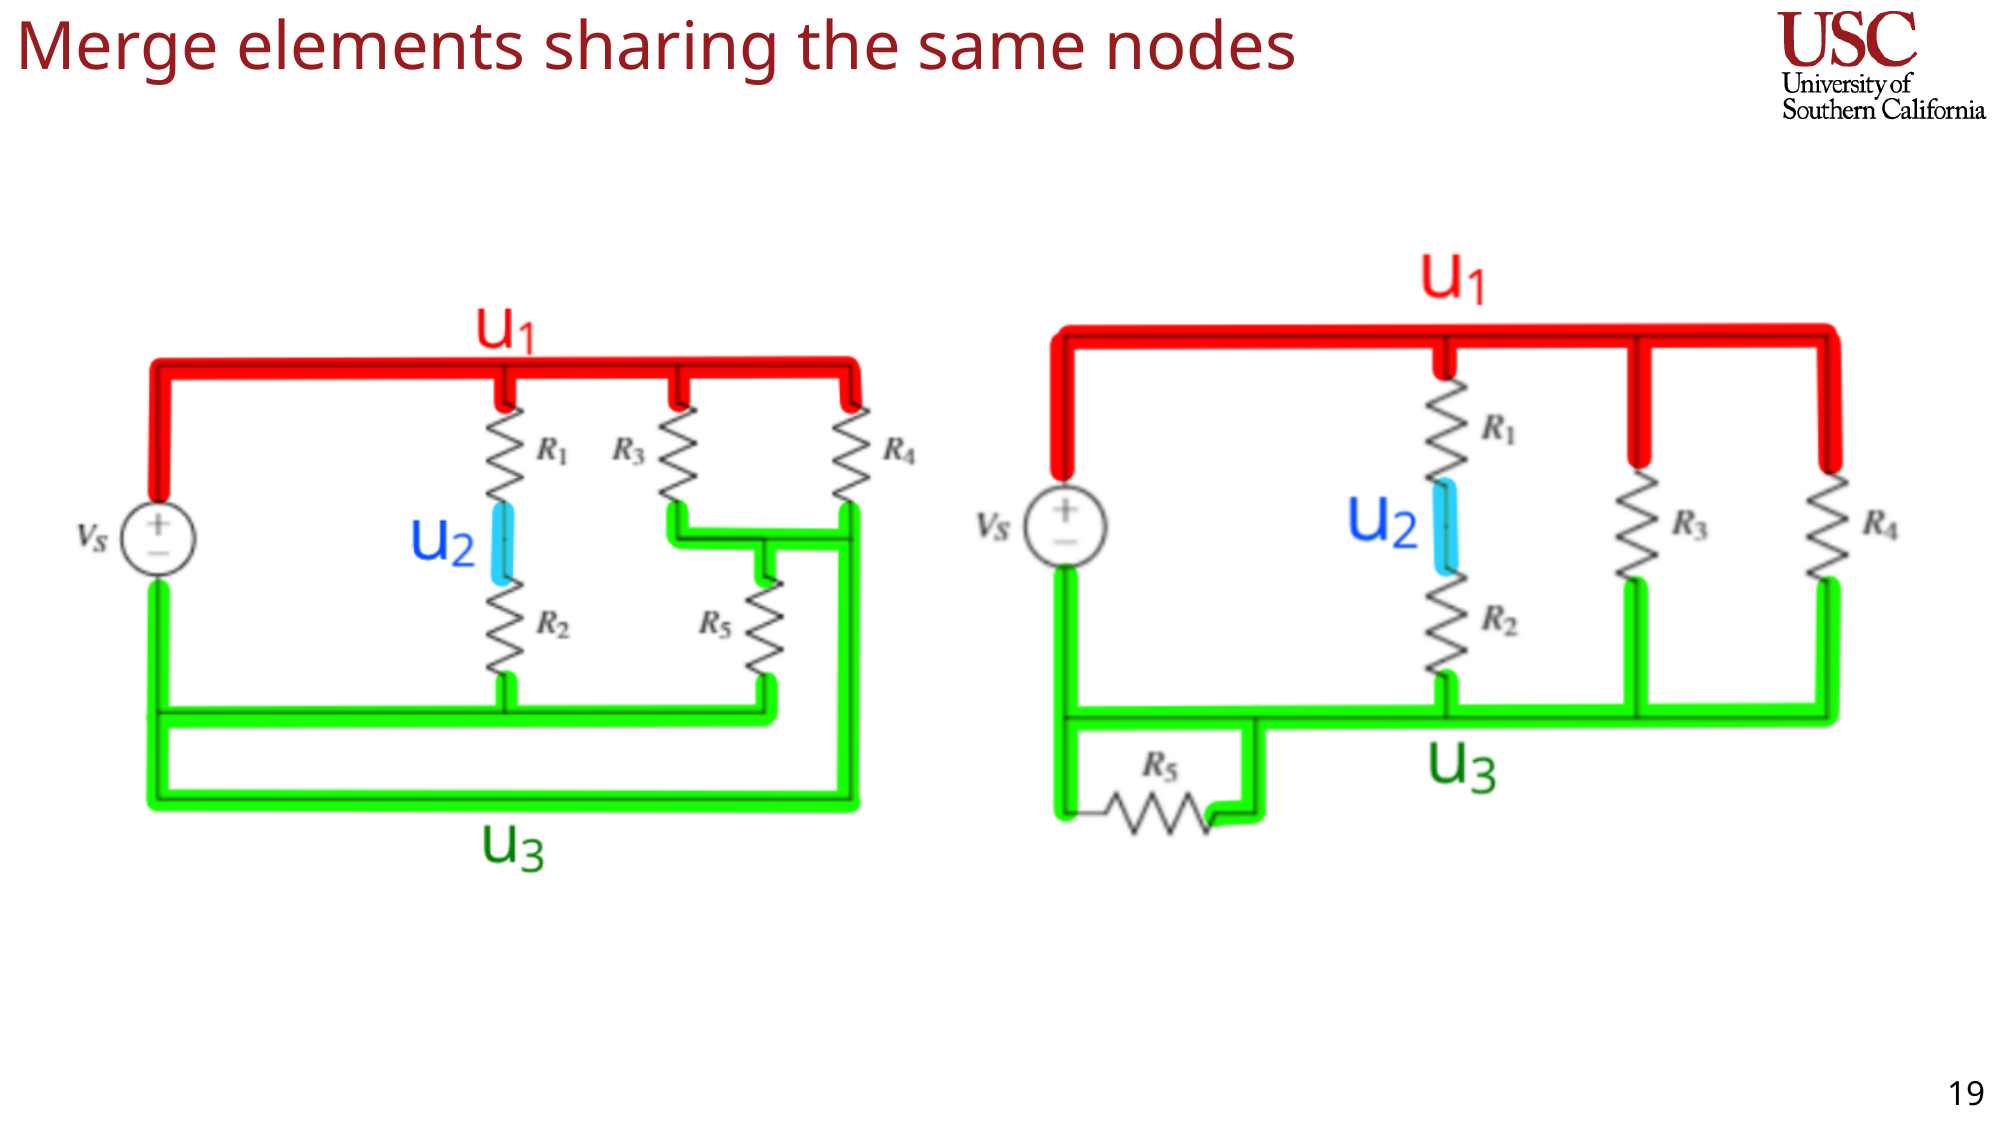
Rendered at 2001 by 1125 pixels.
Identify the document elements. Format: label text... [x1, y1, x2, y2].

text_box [947, 194, 1976, 936]
picture [64, 287, 939, 882]
title Merge elements sharing the same nodes [0, 0, 1725, 96]
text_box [1038, 722, 1293, 871]
slide_number 19 [1915, 1065, 2000, 1125]
picture [1769, 0, 1992, 130]
